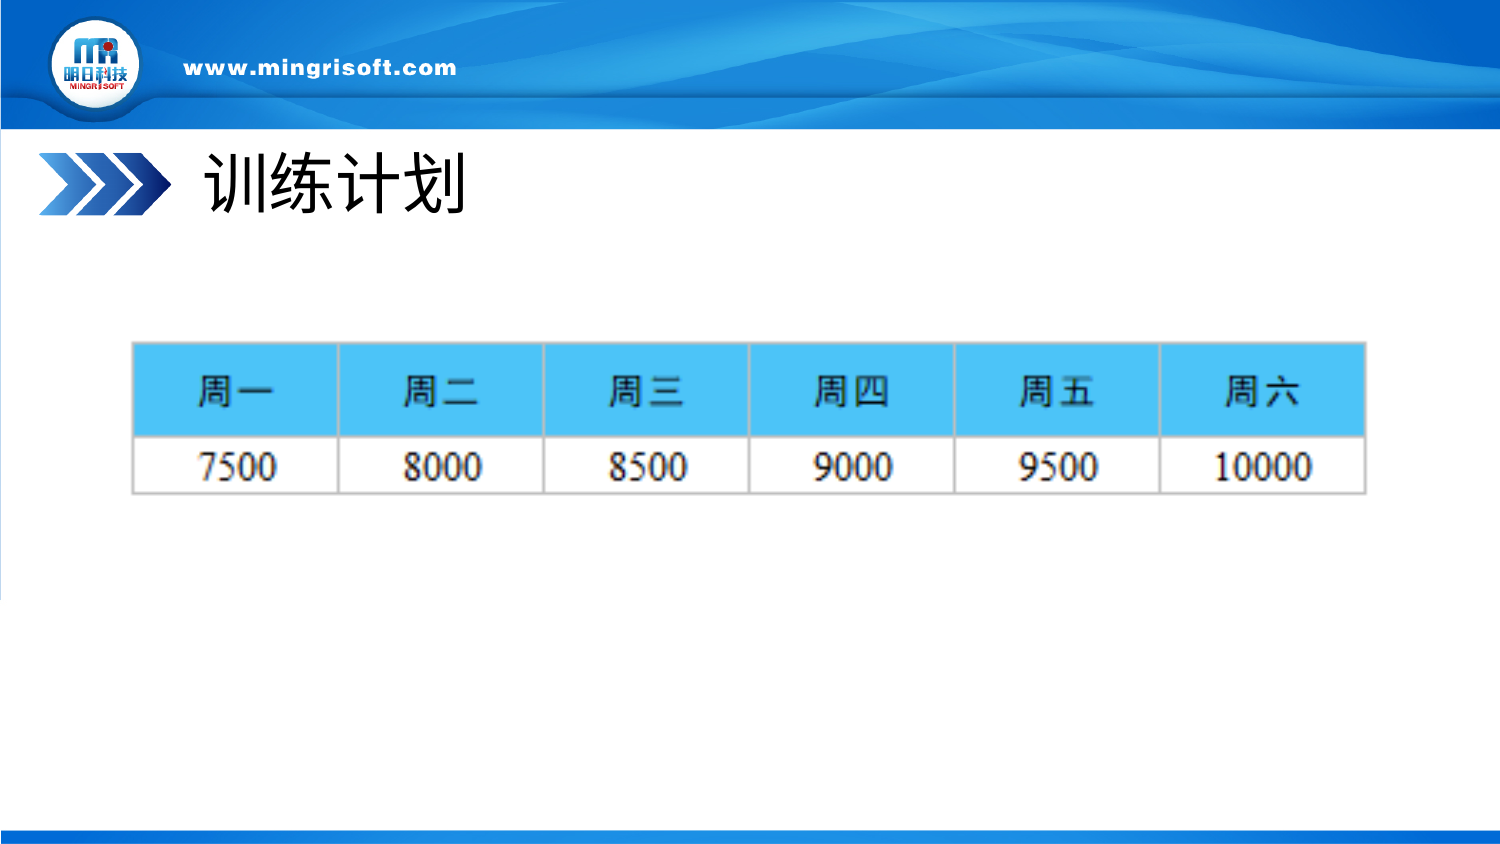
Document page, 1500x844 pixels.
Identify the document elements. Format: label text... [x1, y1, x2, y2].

picture [0, 0, 1500, 844]
text_box 训练计划 [187, 134, 1188, 235]
